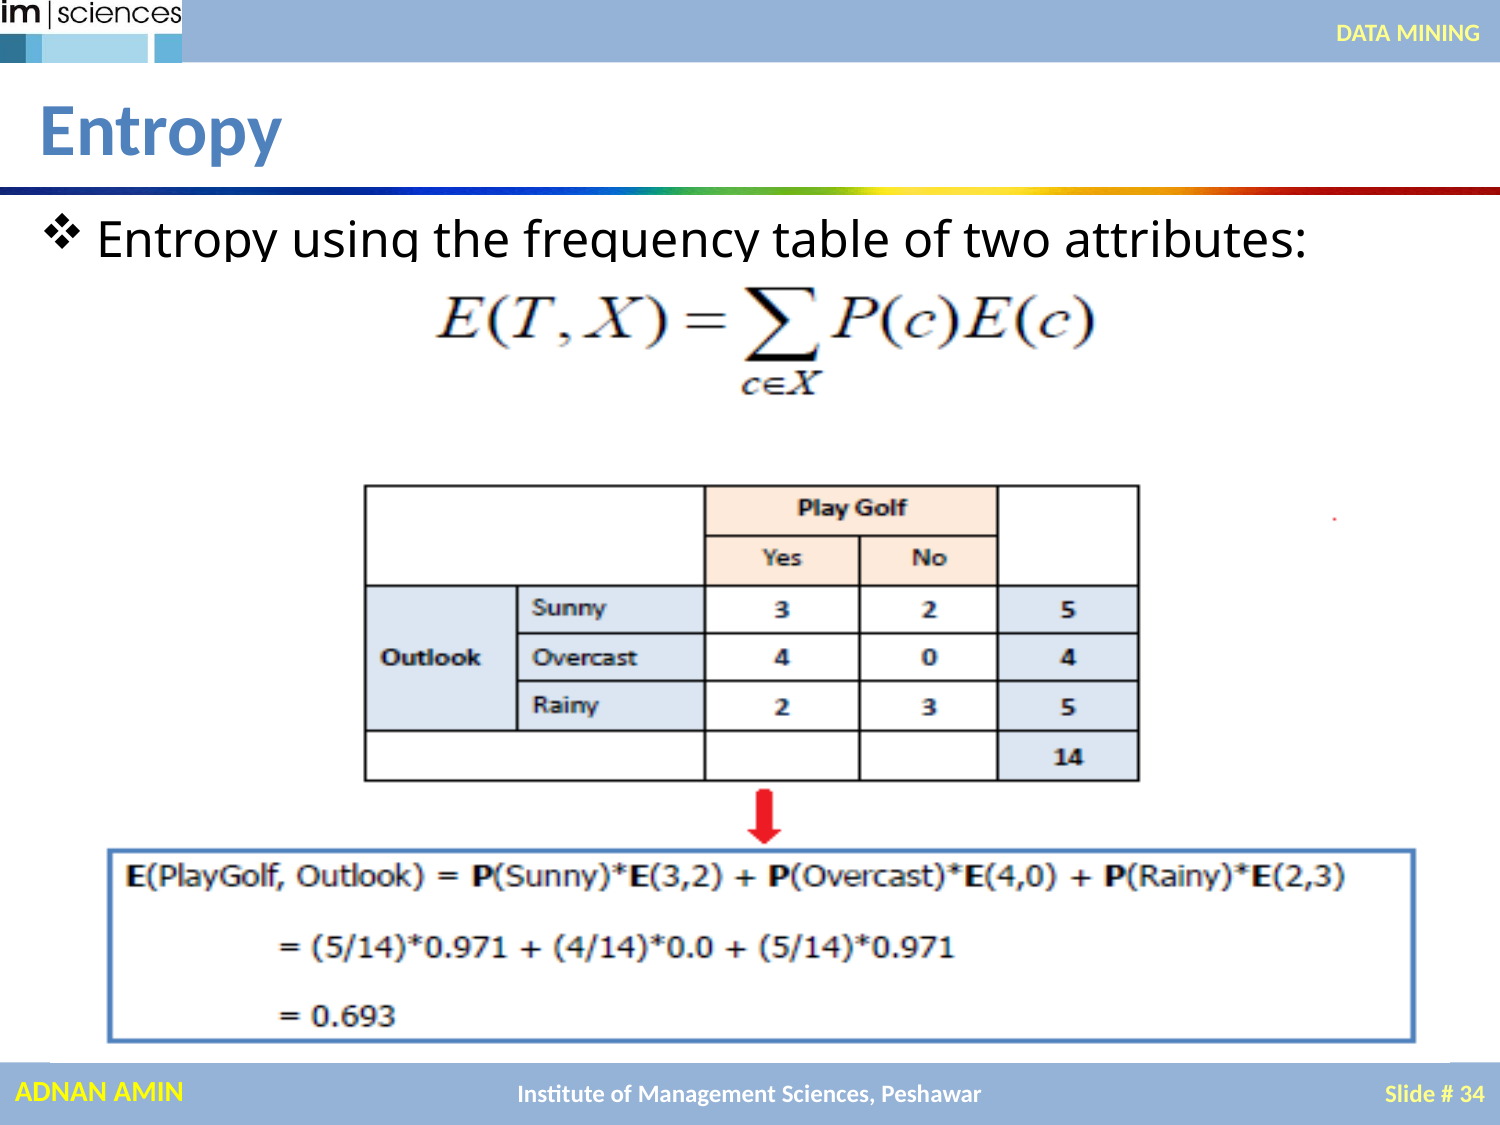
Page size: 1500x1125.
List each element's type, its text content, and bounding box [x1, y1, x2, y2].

slide_number Slide # 34 [1149, 1062, 1500, 1123]
list Entropy using the frequency table of two attributes: [24, 200, 1475, 1005]
picture [0, 187, 634, 195]
title Entropy [24, 62, 1475, 188]
footer Institute of Management Sciences, Peshawar [362, 1072, 1138, 1123]
picture [49, 262, 1451, 1063]
slide_number DATA MINING [0, 1, 1496, 62]
picture [639, 187, 1500, 195]
